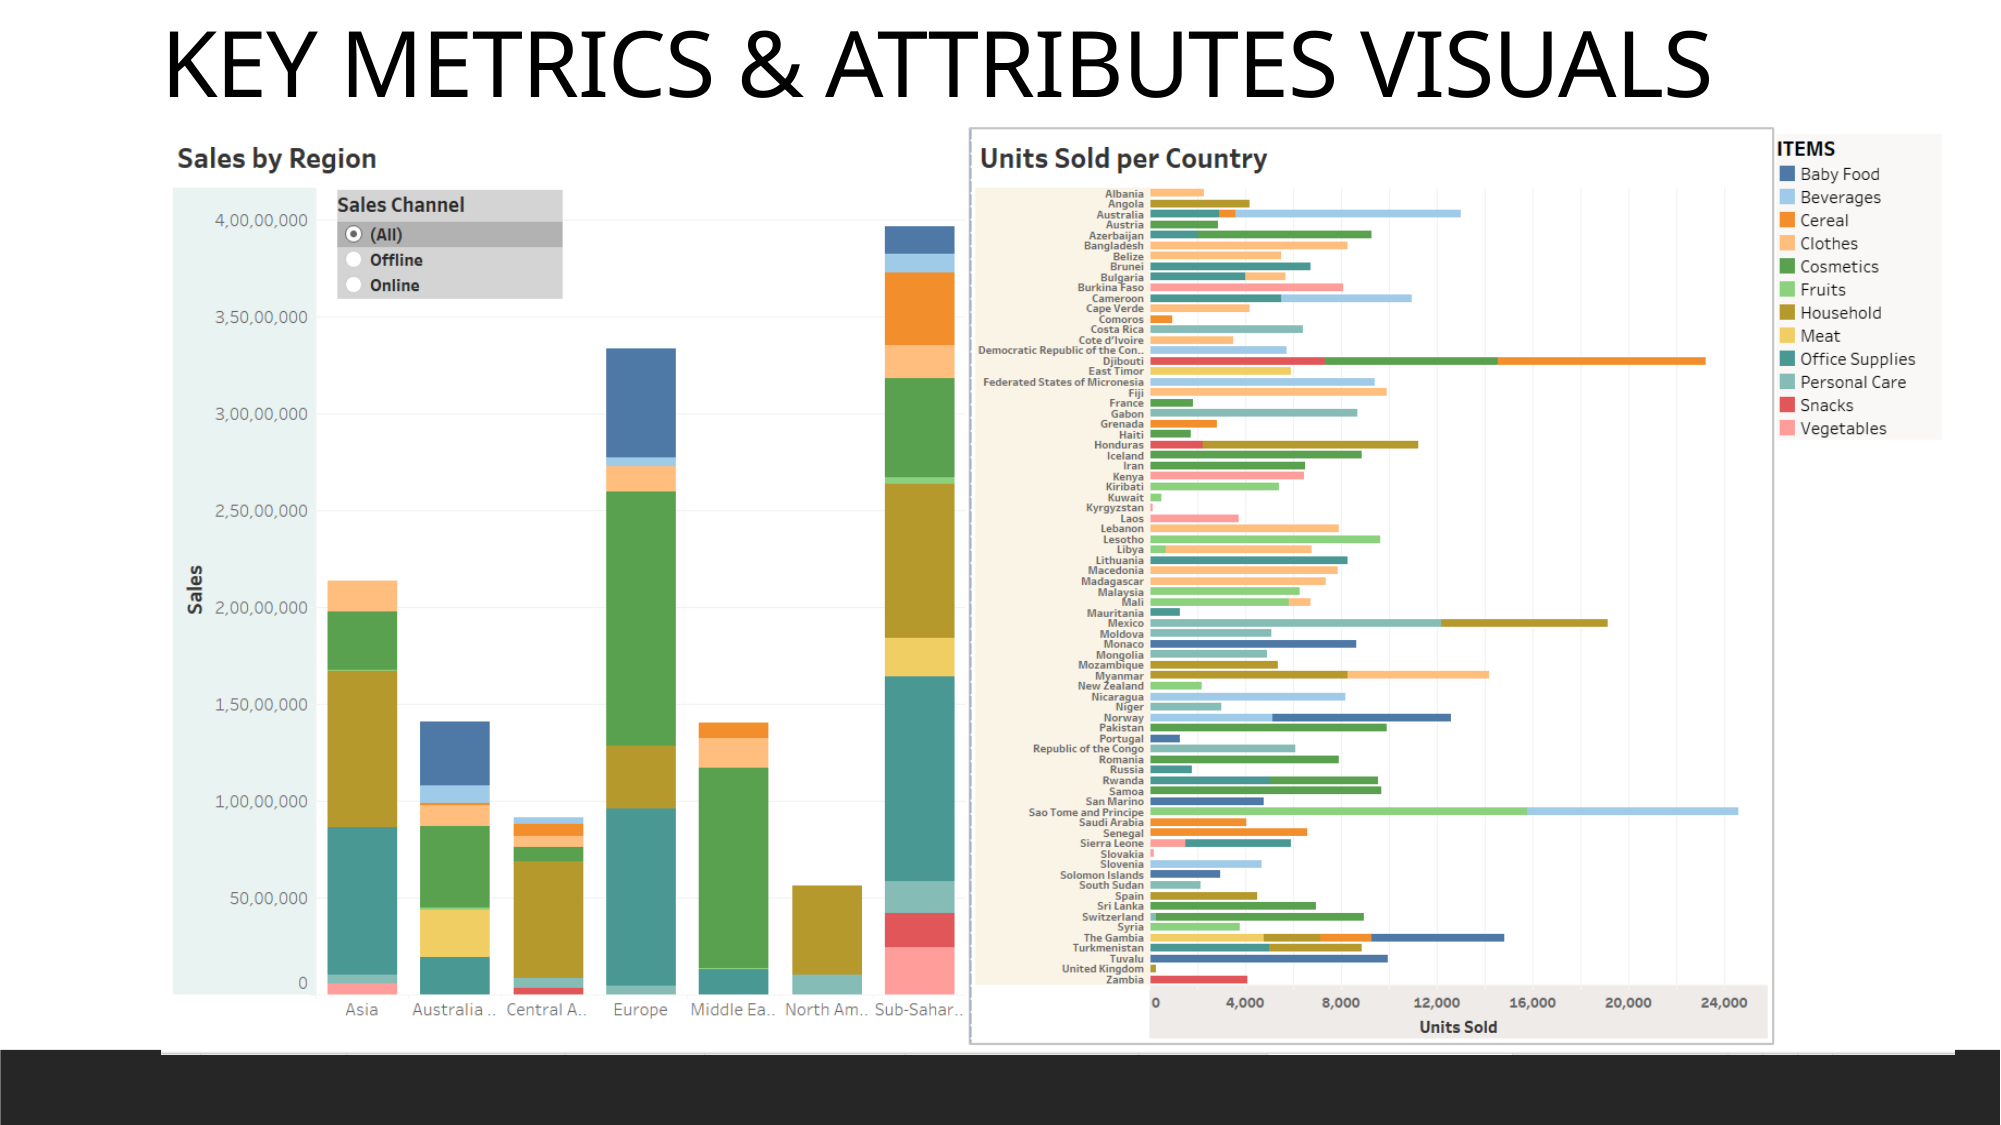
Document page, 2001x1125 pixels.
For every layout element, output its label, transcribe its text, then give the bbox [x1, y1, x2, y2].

title KEY METRICS & ATTRIBUTES VISUALS [146, 0, 2000, 126]
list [160, 124, 1956, 1056]
